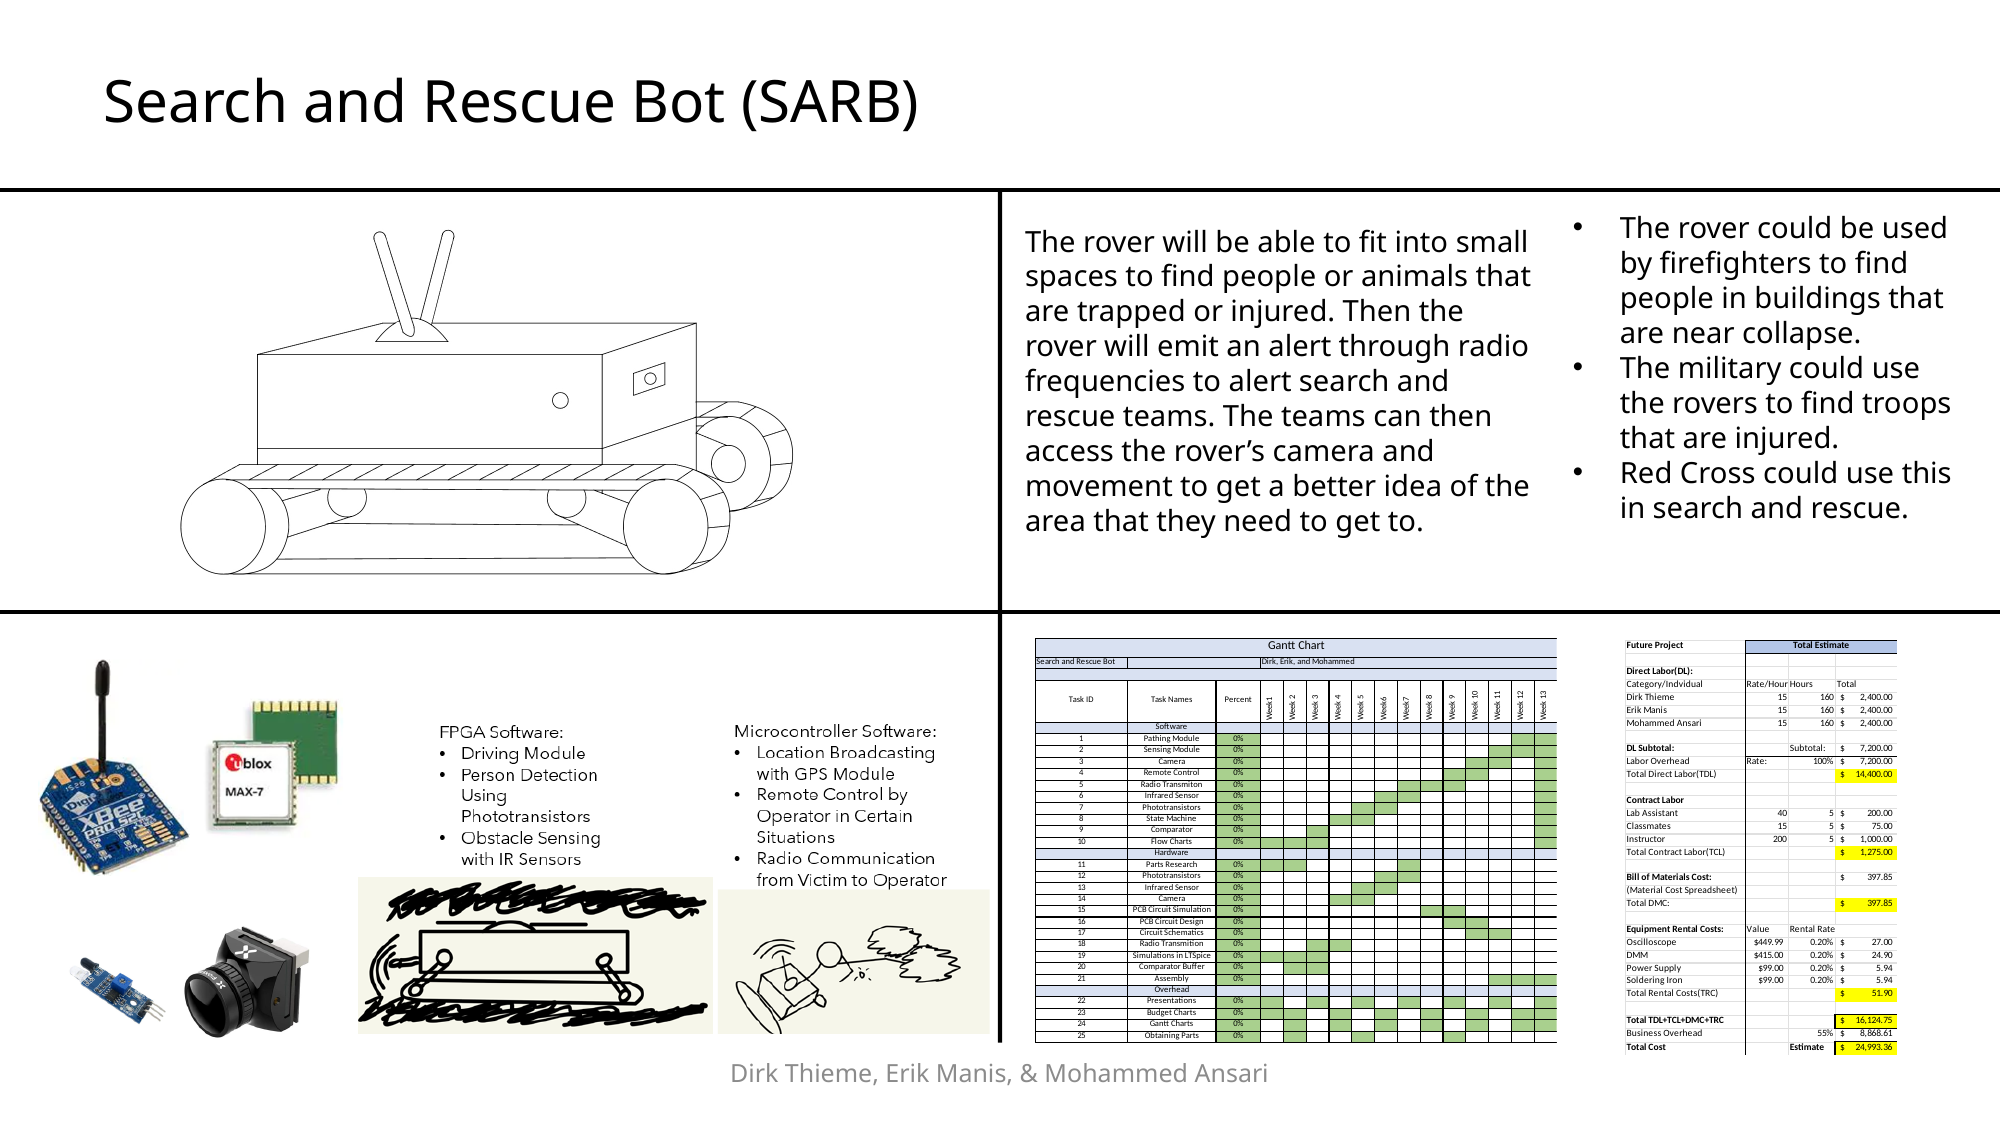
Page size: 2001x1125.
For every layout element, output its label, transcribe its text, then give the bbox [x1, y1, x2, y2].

text_box Search and Rescue Bot (SARB) [88, 57, 973, 142]
footer Dirk Thieme, Erik Manis, & Mohammed Ansari [662, 1042, 1338, 1103]
picture [33, 648, 347, 1080]
text_box The rover will be able to fit into small spaces to find people or animals that are trapped or injured. Then the rover will emit an alert through radio frequencies to alert search and rescue teams. The teams can then access the rover’s camera and movement to get a better idea of the area that they need to get to. [1010, 215, 1558, 545]
picture [352, 719, 713, 1034]
picture [717, 718, 990, 1034]
text_box The rover could be used by firefighters to find people in buildings that are near collapse. The military could use the rovers to find troops that are injured. Red Cross could use this in search and rescue. [1558, 201, 1968, 532]
picture [1624, 640, 1898, 1056]
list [88, 225, 876, 586]
picture [1034, 638, 1558, 1043]
slide_number 1 [1401, 1042, 1851, 1103]
